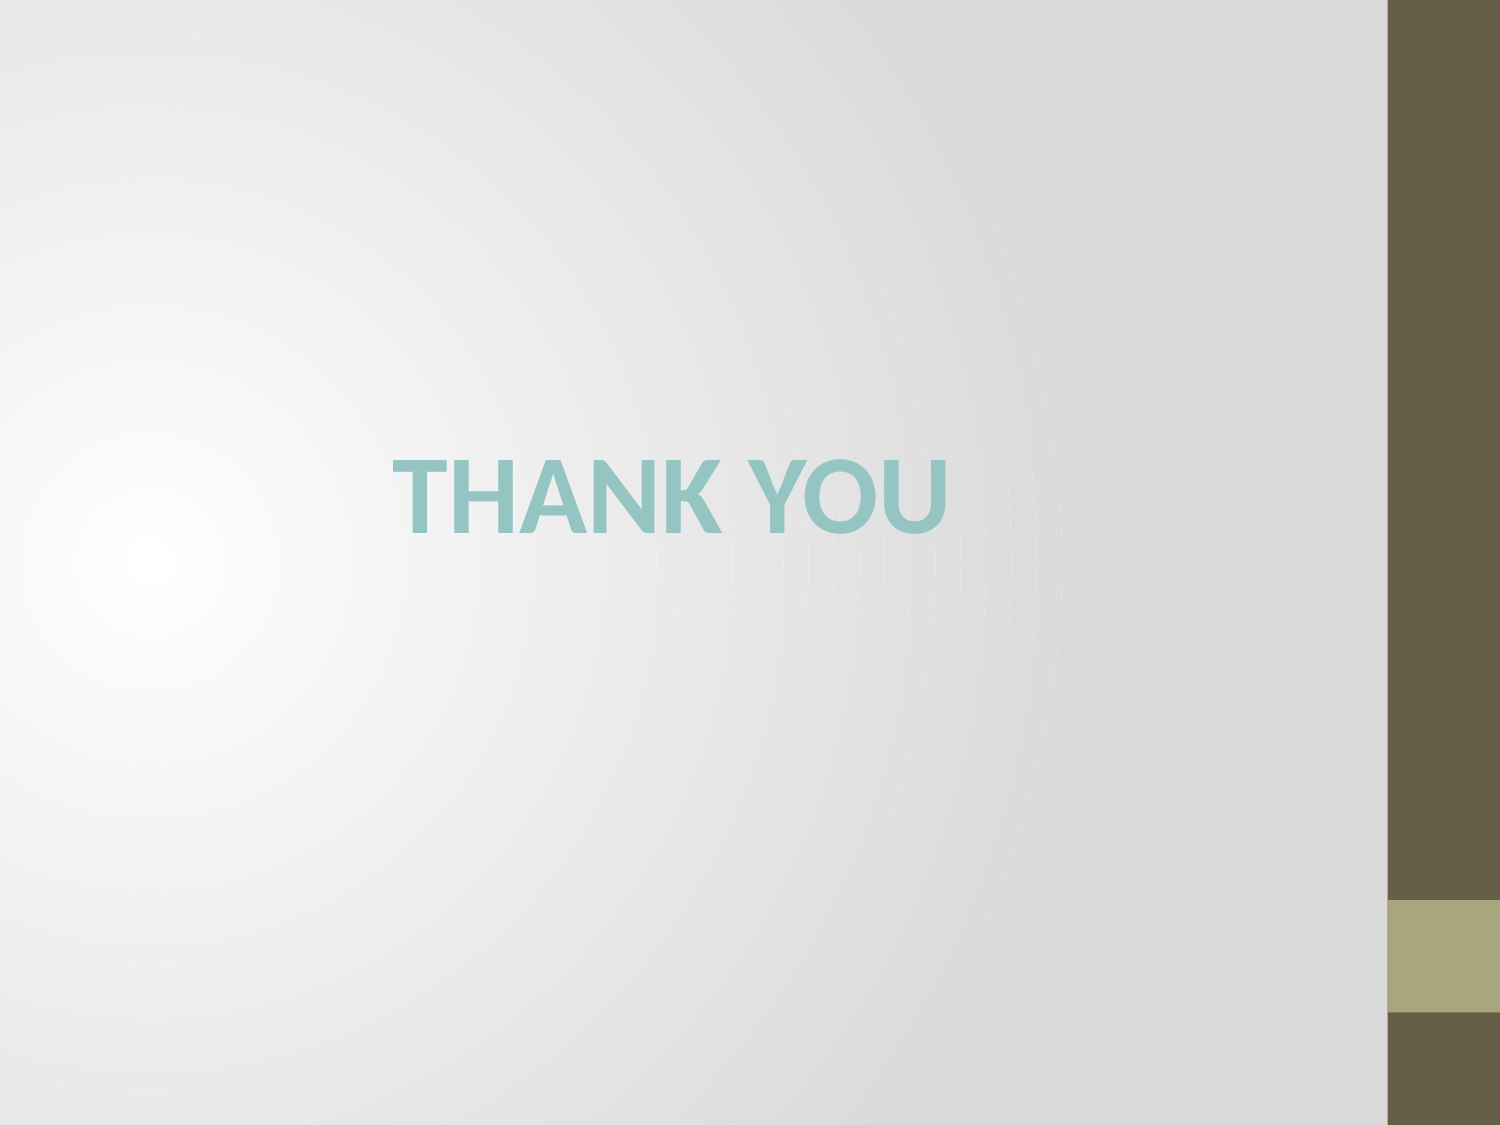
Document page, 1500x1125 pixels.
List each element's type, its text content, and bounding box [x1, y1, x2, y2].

text_box THANK YOU [377, 413, 968, 564]
